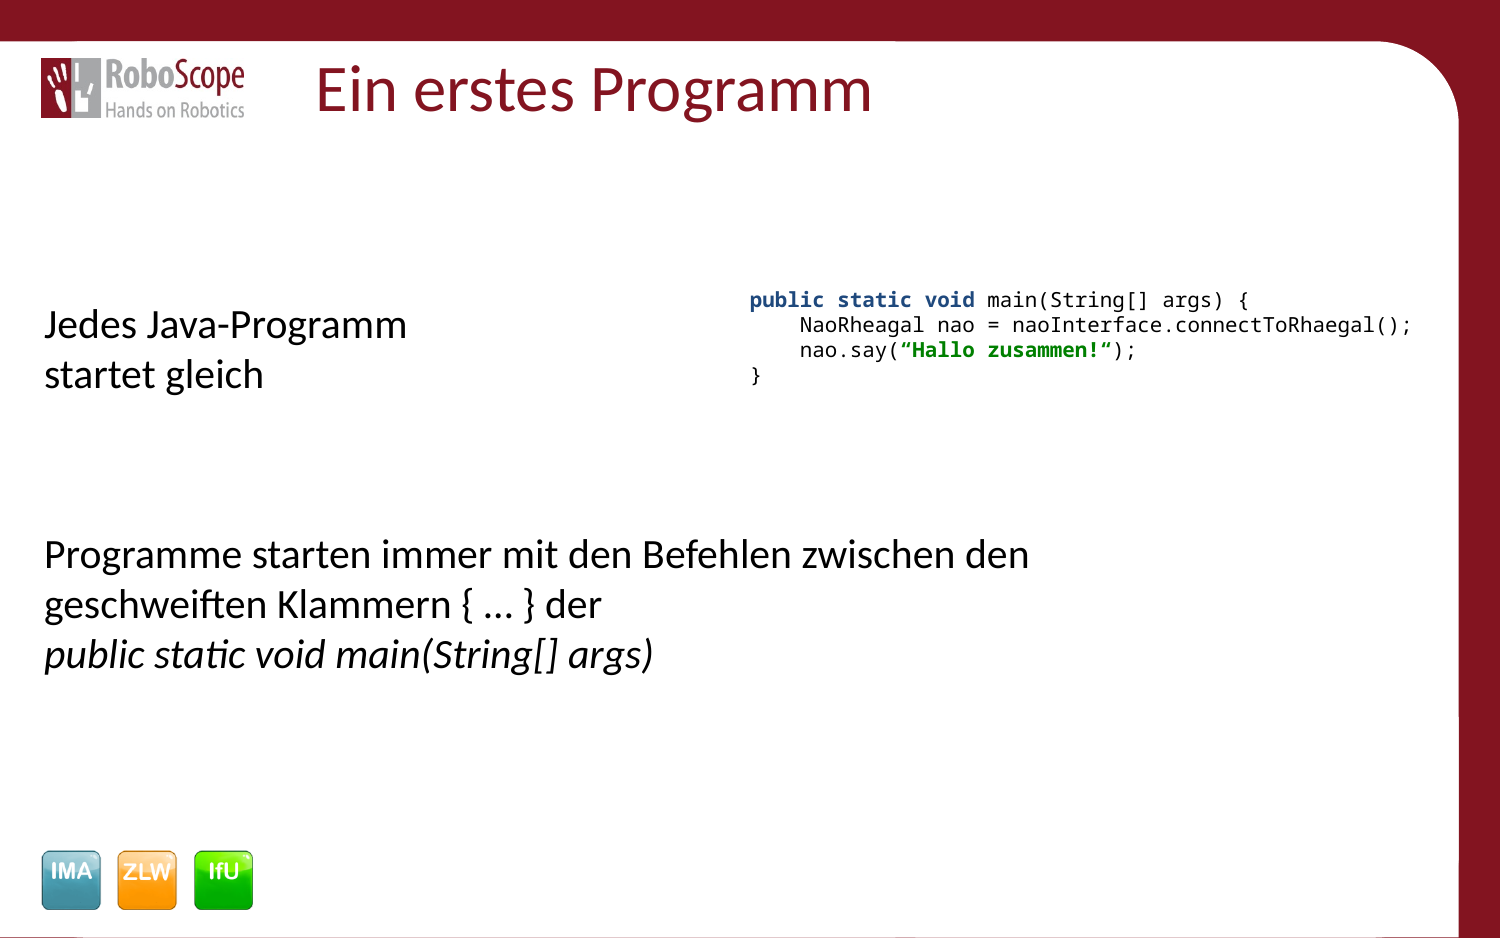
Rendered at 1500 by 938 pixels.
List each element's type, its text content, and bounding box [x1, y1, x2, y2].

picture [41, 58, 244, 118]
title Ein erstes Programm [301, 37, 1436, 127]
picture [41, 850, 253, 910]
text_box public static void main(String[] args) { NaoRheagal nao = naoInterface.connectToRhaegal(); nao.say(“Hallo zusammen!“); } [734, 279, 1438, 395]
list Jedes Java-Programm startet gleich Programme starten immer mit den Befehlen zwischen den geschweiften Klammern { … } der public static void main(String[] args) [29, 143, 1424, 829]
